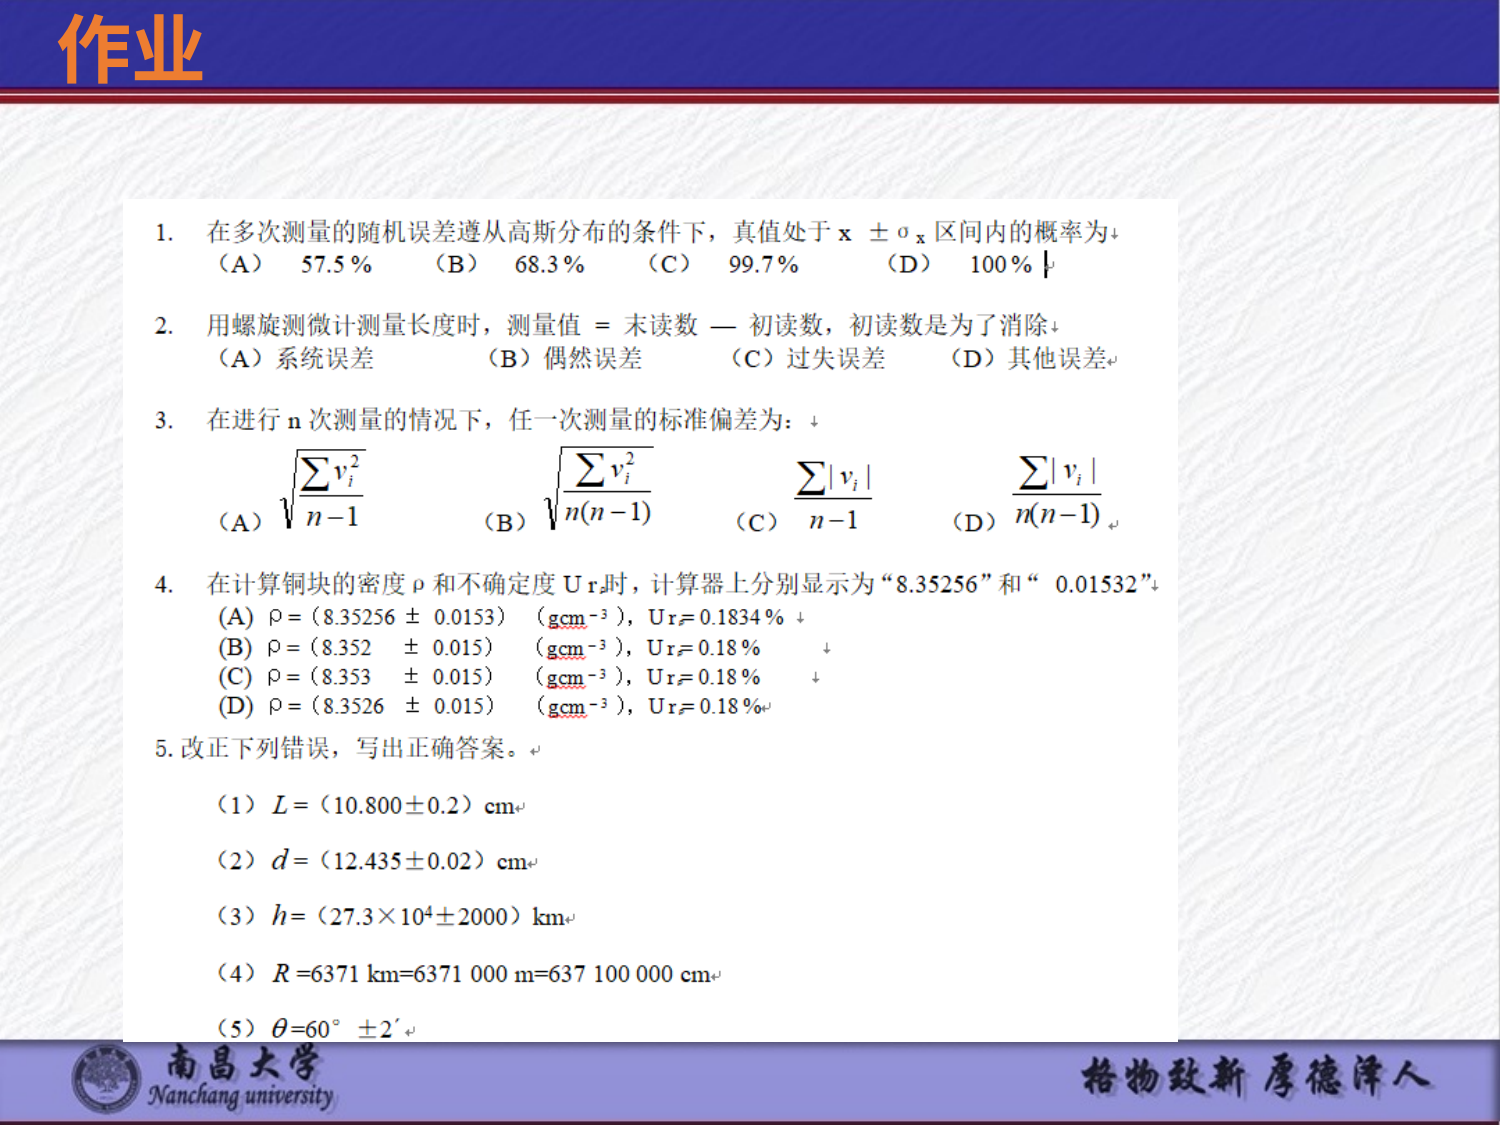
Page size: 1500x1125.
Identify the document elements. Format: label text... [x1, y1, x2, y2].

text_box 作业 [2, 0, 859, 120]
picture [0, 0, 1500, 1125]
